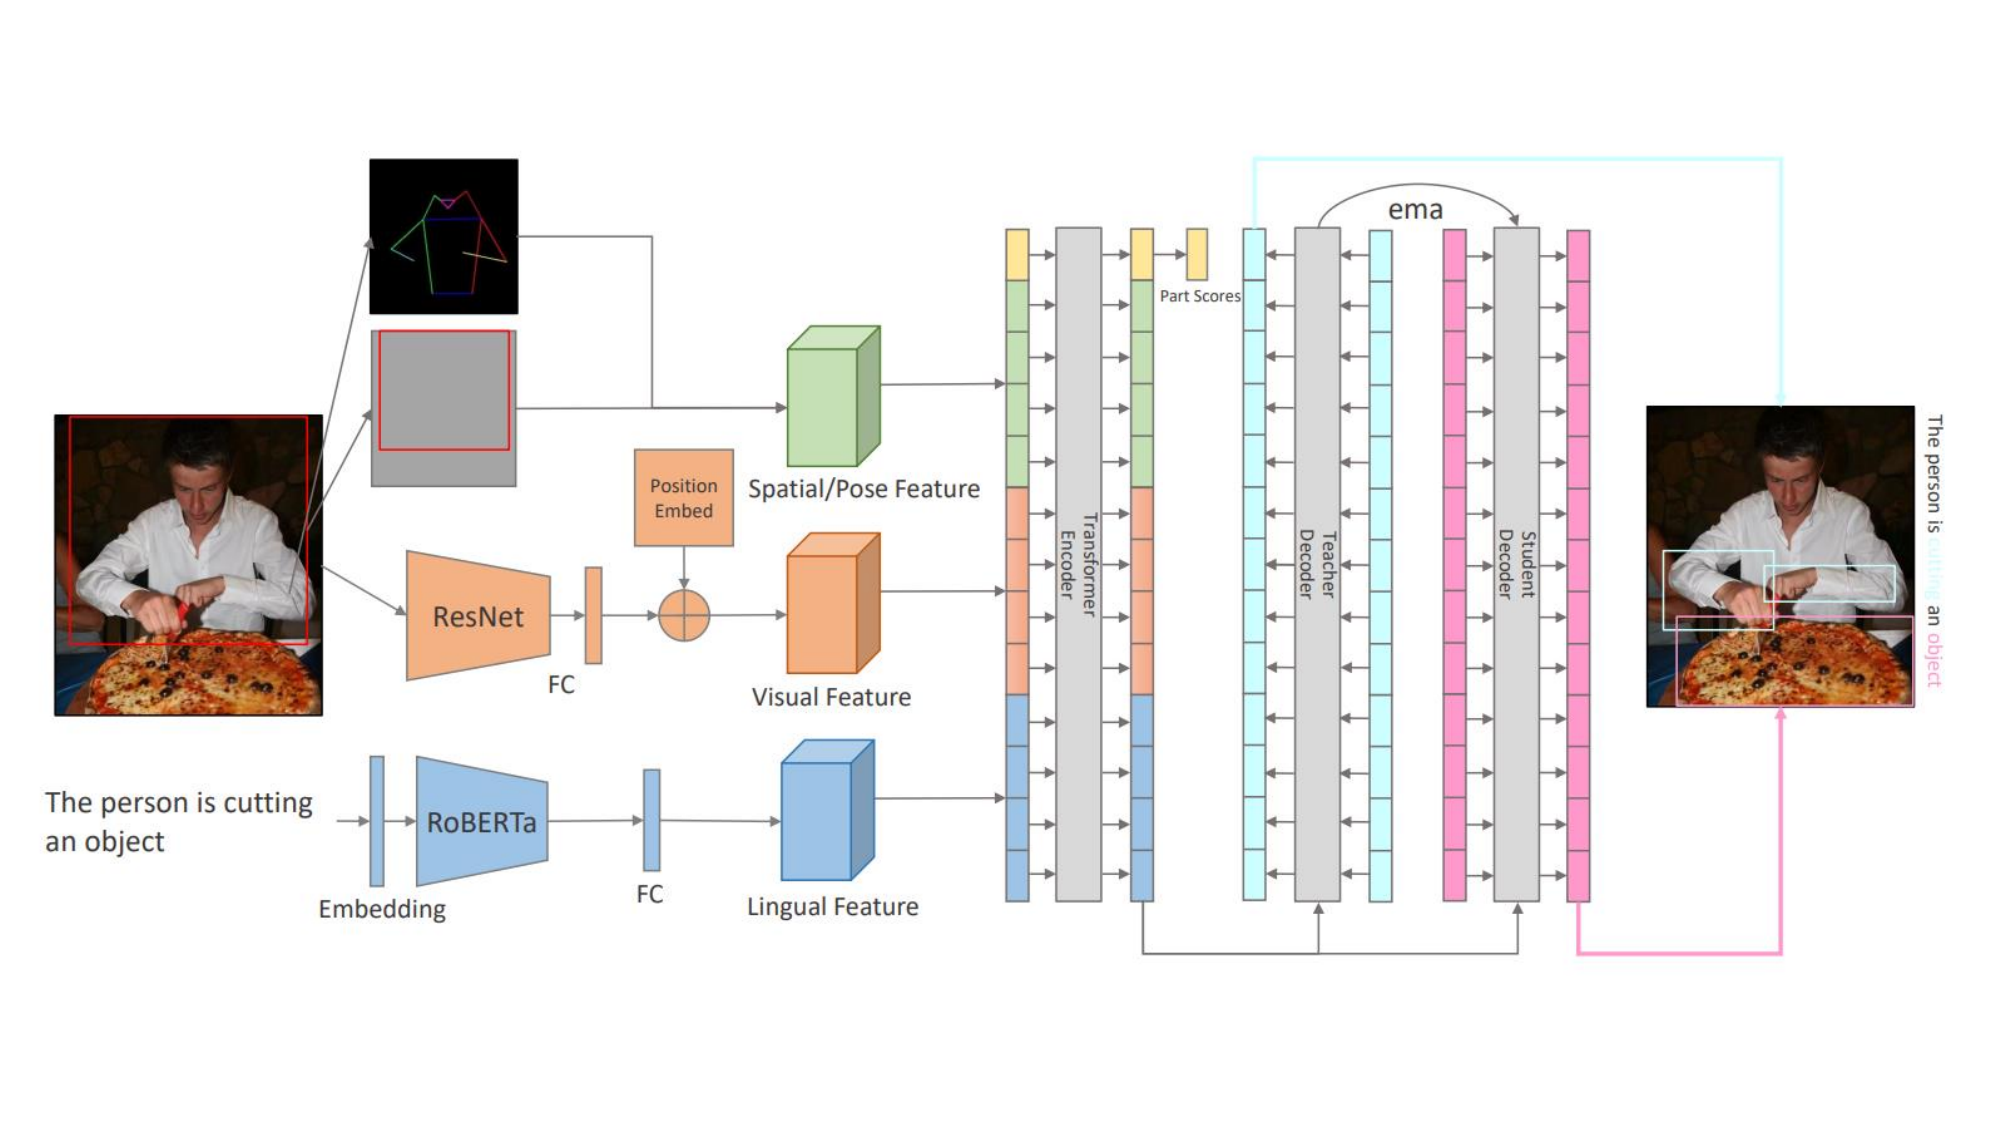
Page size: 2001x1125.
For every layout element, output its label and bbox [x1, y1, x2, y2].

picture [0, 131, 2000, 993]
